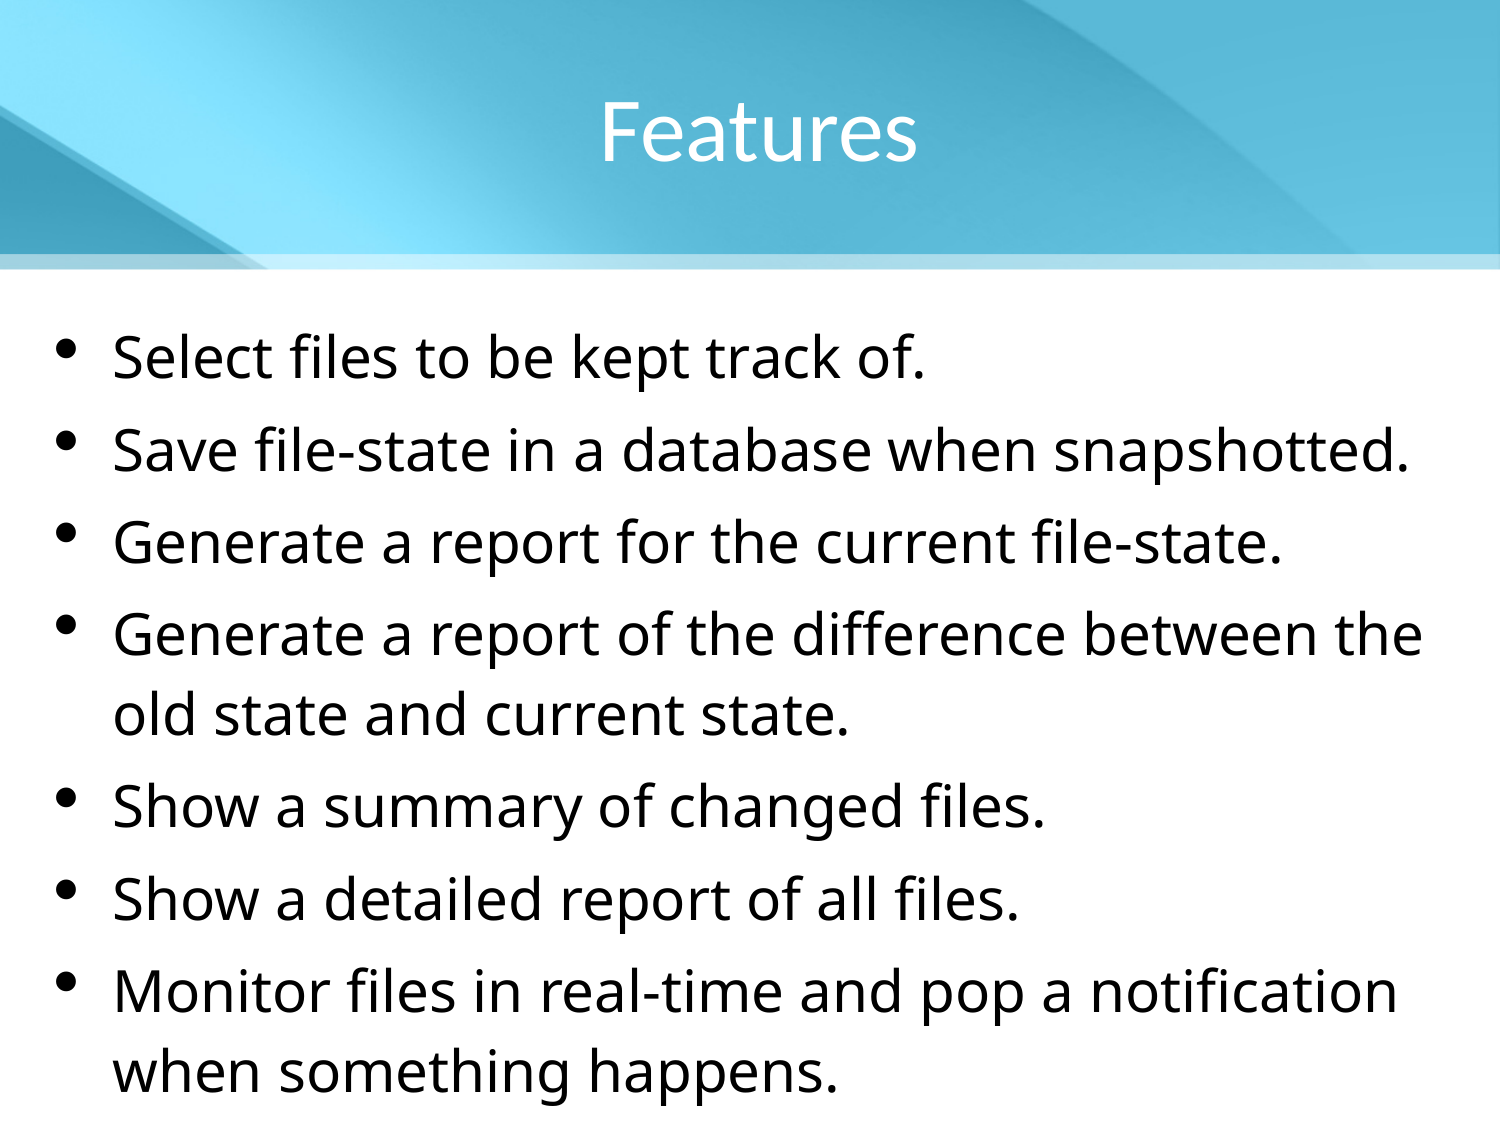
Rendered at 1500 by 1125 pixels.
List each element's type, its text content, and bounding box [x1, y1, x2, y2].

list Select files to be kept track of. Save file-state in a database when snapshotted. Generate a report for the current file-state. Generate a report of the difference between the old state and current state. Show a summary of changed files. Show a detailed report of all files. Monitor files in real-time and pop a notification when something happens. [41, 302, 1459, 1083]
picture [0, 0, 1500, 1125]
title Features [76, 30, 1444, 219]
